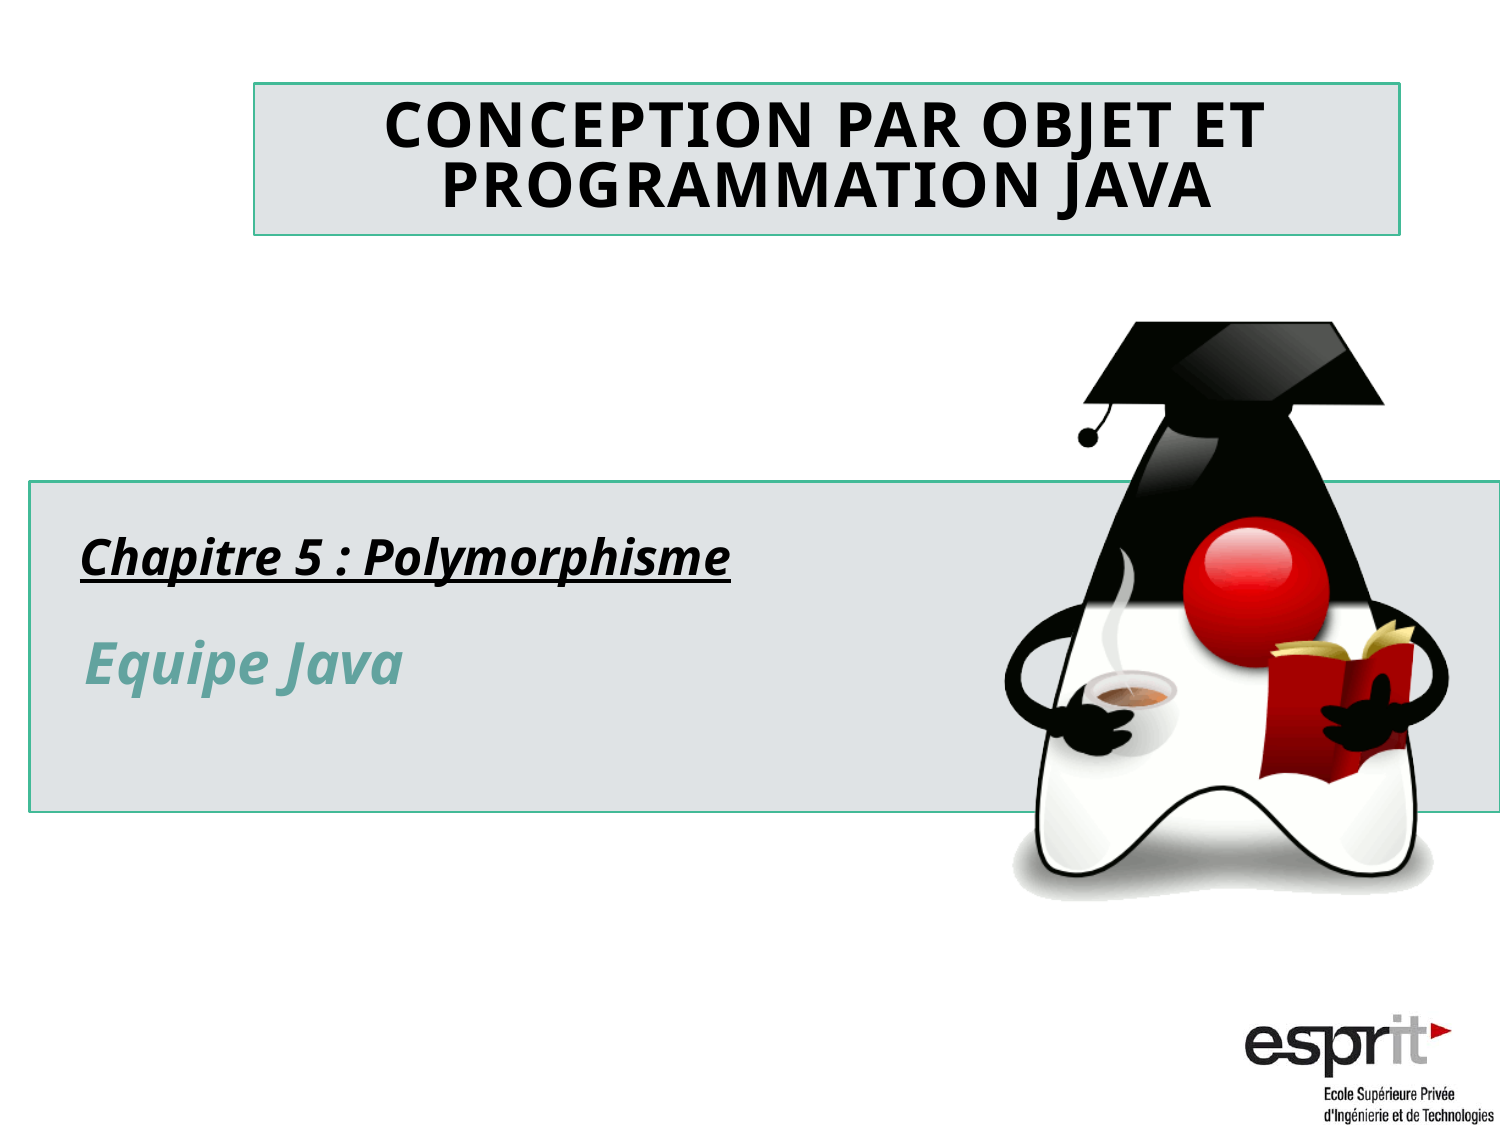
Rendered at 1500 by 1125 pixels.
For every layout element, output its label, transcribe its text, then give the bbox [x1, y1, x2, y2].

title Conception par Objet et Programmation Java [253, 82, 1401, 236]
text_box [29, 309, 1500, 919]
picture [1243, 1011, 1500, 1125]
